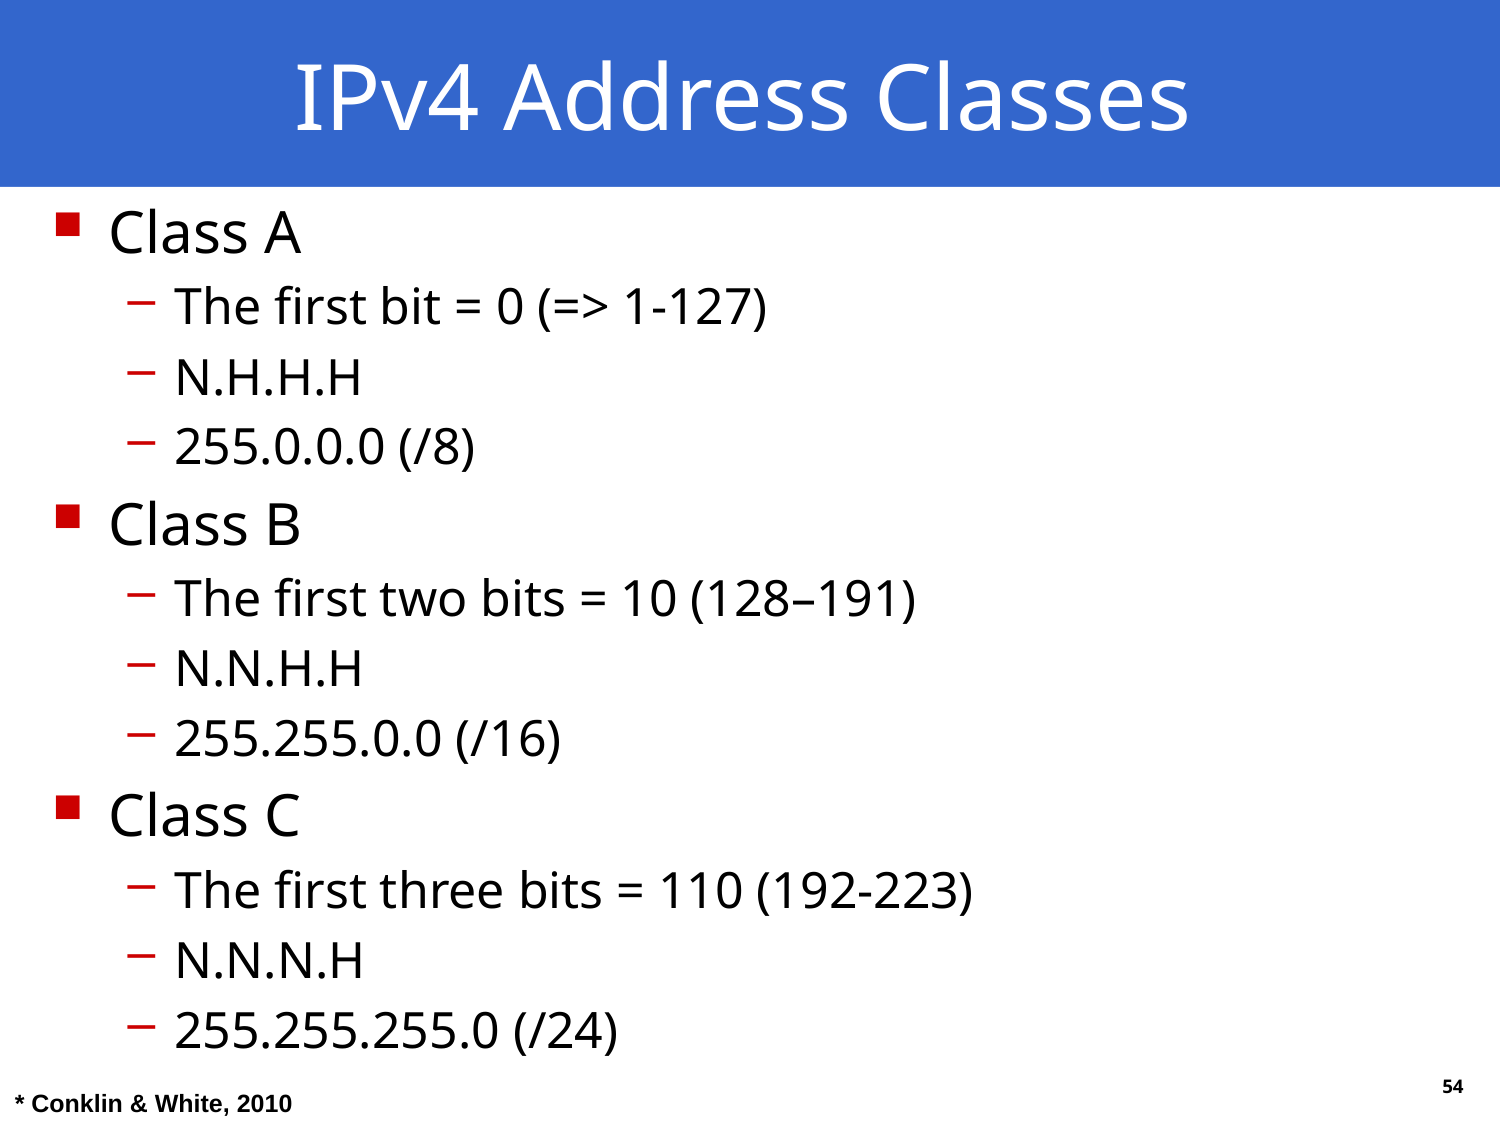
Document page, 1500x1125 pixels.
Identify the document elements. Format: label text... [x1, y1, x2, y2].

title IPv4 Address Classes [49, 24, 1438, 163]
list Class A The first bit = 0 (=> 1-127) N.H.H.H 255.0.0.0 (/8) Class B The first two bits = 10 (128–191) N.N.H.H 255.255.0.0 (/16) Class C The first three bits = 110 (192-223) N.N.N.H 255.255.255.0 (/24) [37, 187, 1476, 1013]
text_box * Conklin & White, 2010 [0, 1079, 316, 1125]
